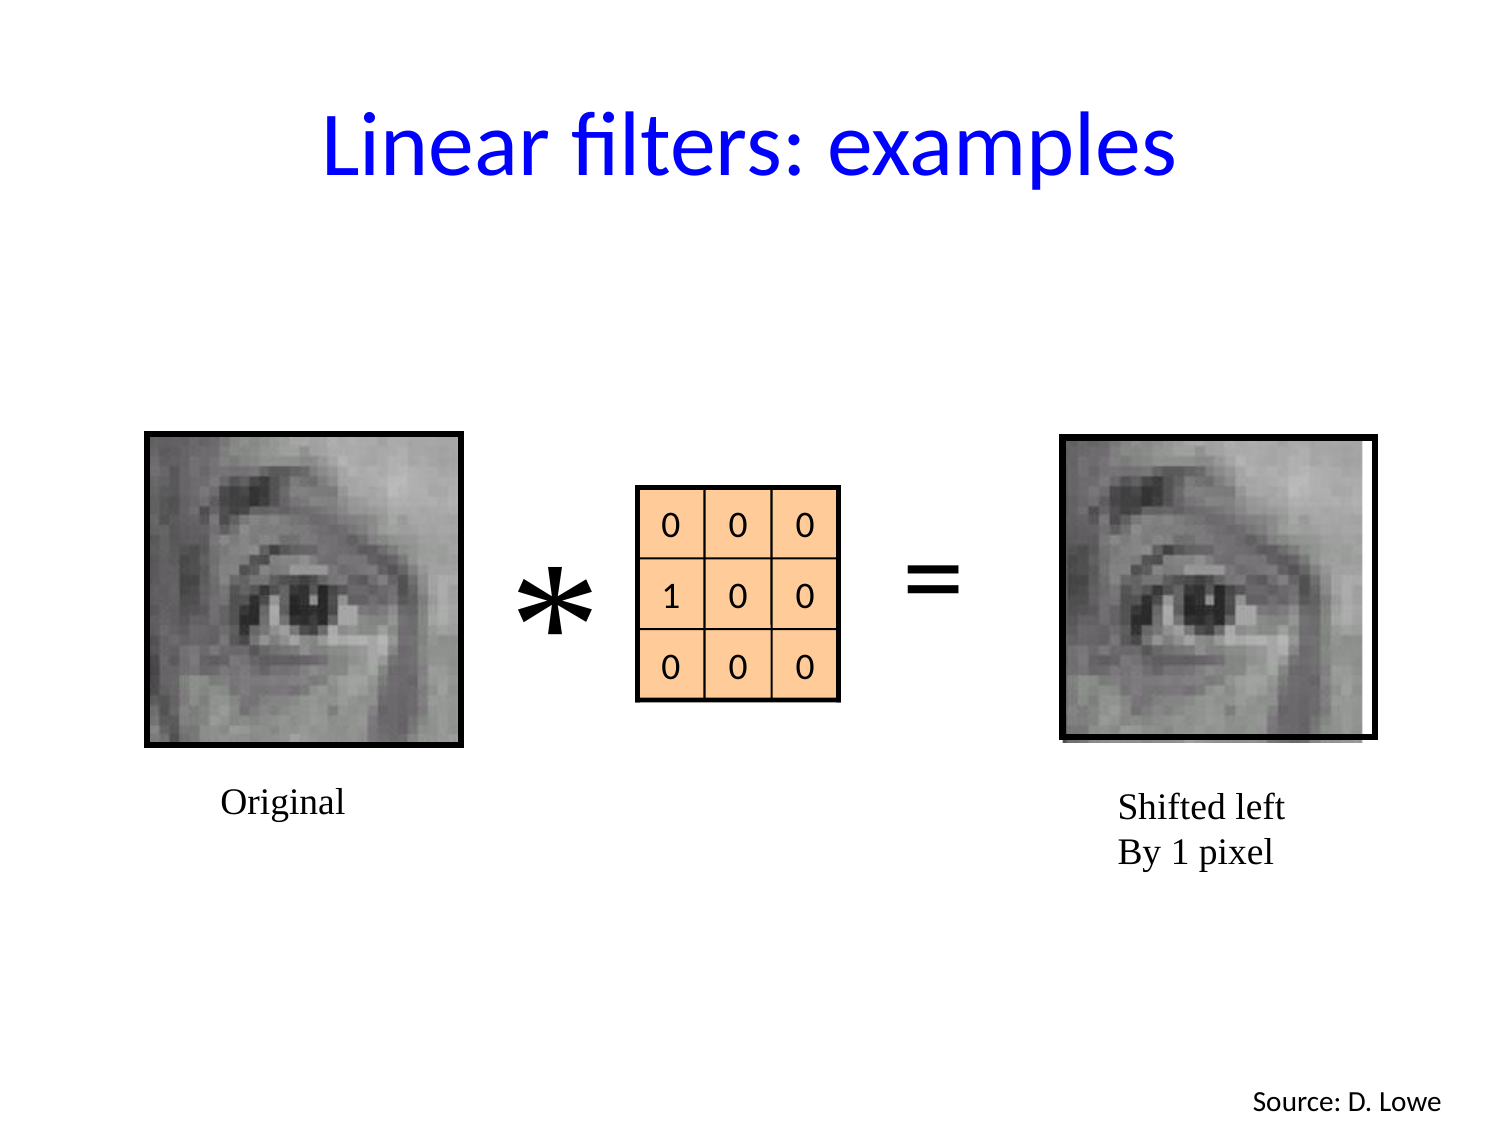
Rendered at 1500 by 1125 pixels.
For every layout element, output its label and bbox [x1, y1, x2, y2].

text_box [205, 769, 361, 829]
text_box [494, 496, 618, 732]
text_box [888, 487, 980, 653]
title [74, 44, 1426, 233]
text_box [637, 487, 839, 701]
text_box [1238, 1074, 1457, 1125]
text_box [1363, 437, 1375, 738]
text_box [1102, 774, 1301, 880]
picture [149, 437, 458, 743]
picture [1062, 437, 1363, 743]
